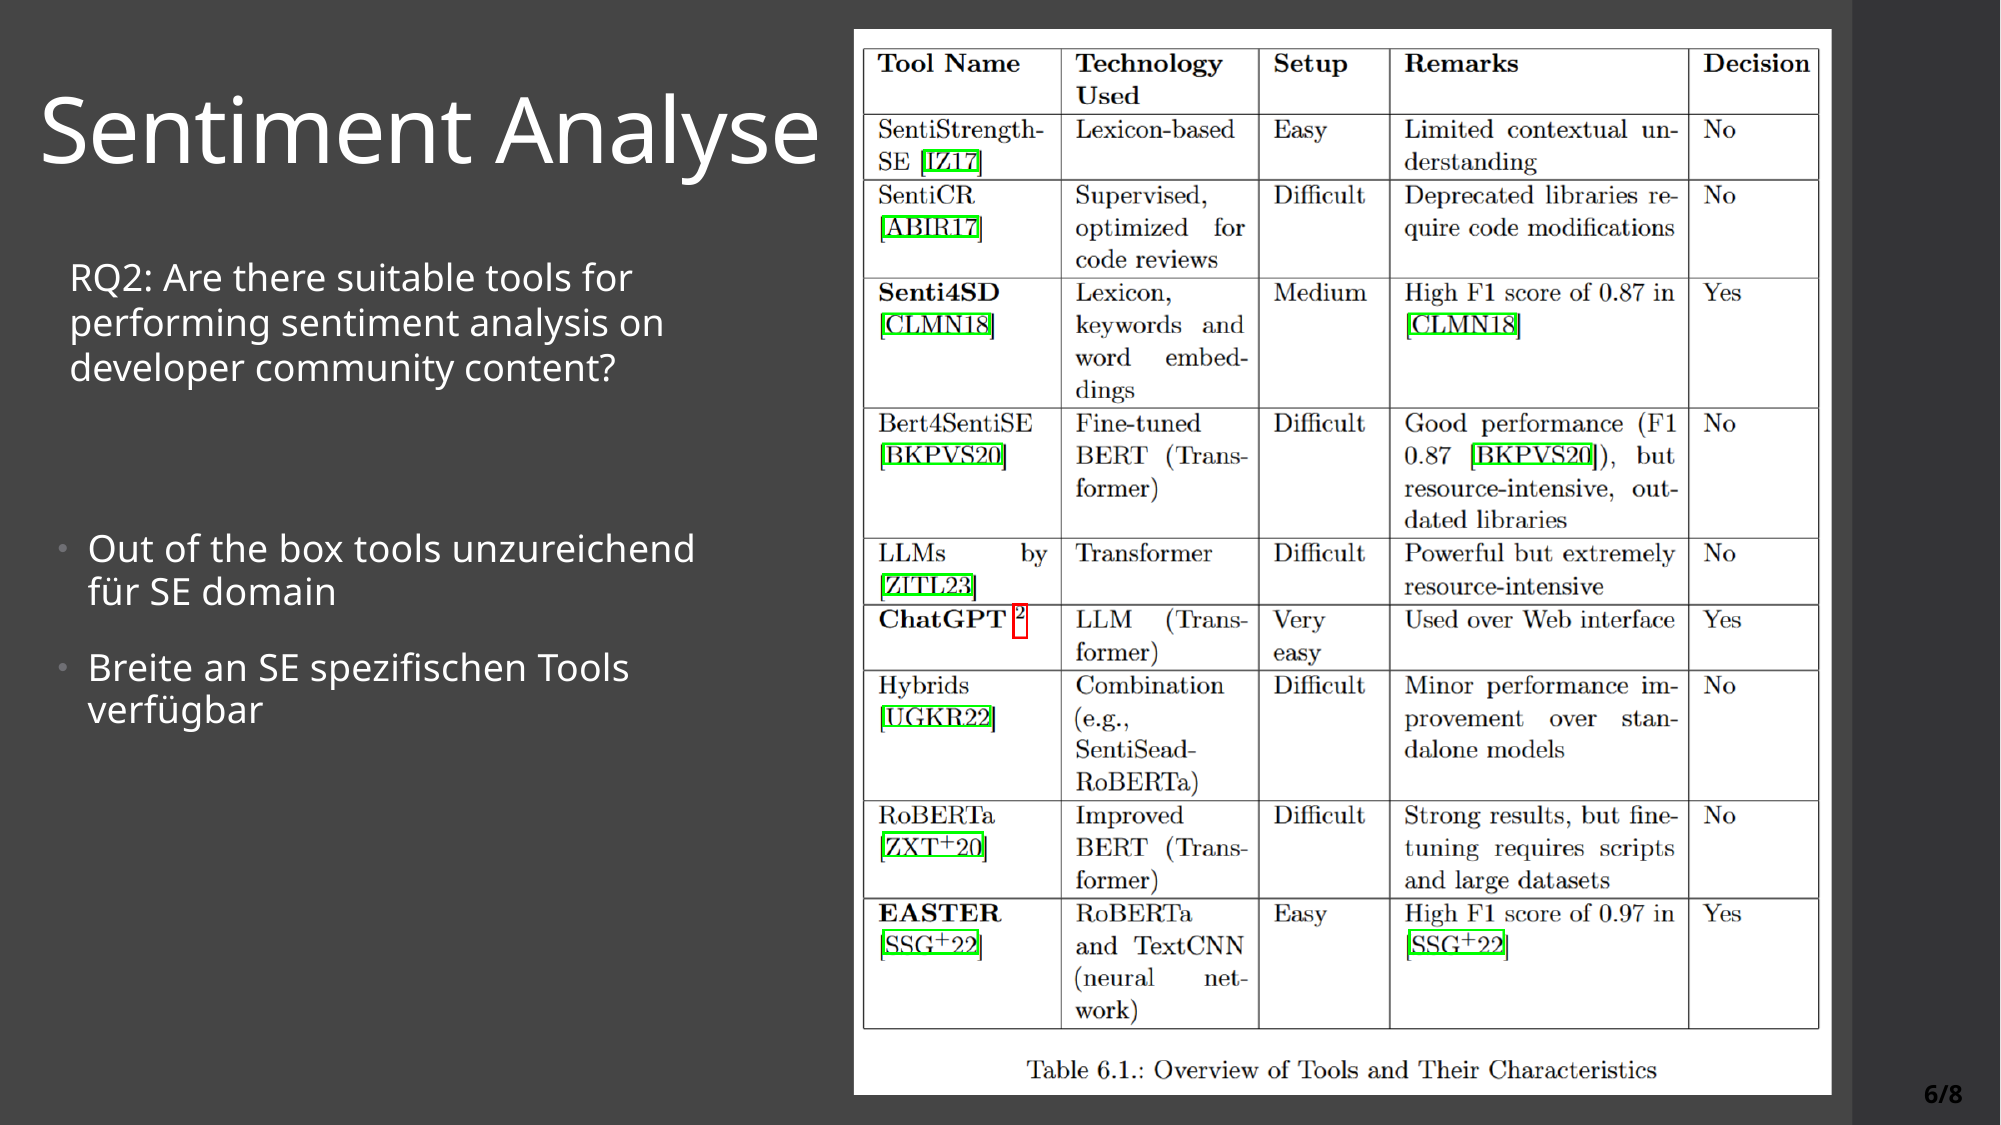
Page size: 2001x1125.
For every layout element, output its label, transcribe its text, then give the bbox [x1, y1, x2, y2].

title Sentiment Analyse [24, 0, 1615, 191]
text_box RQ2: Are there suitable tools for performing sentiment analysis on developer community content? [54, 246, 761, 442]
list Out of the box tools unzureichend für SE domain Breite an SE spezifischen Tools verfügbar [42, 520, 713, 972]
picture [853, 28, 1832, 1109]
footer 6/8 [1909, 1062, 2000, 1125]
